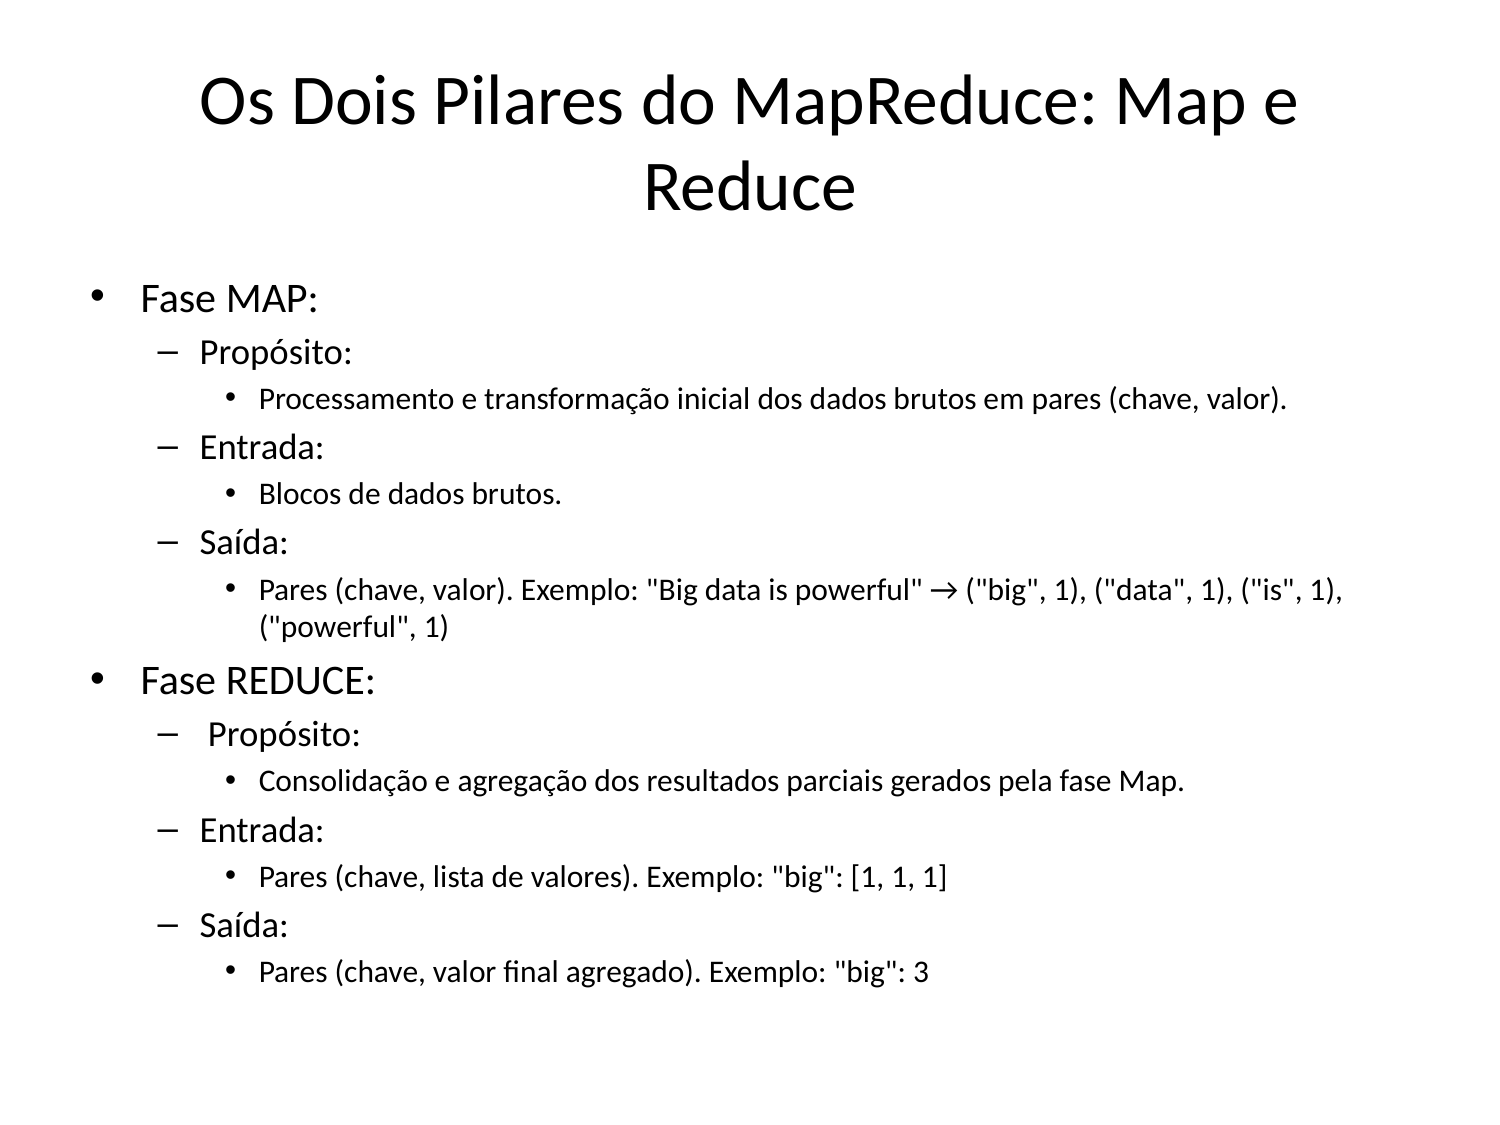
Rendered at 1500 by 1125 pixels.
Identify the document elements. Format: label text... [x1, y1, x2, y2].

list Fase MAP: Propósito: Processamento e transformação inicial dos dados brutos em pares (chave, valor). Entrada: Blocos de dados brutos. Saída: Pares (chave, valor). Exemplo: "Big data is powerful" → ("big", 1), ("data", 1), ("is", 1), ("powerful", 1) Fase REDUCE: Propósito: Consolidação e agregação dos resultados parciais gerados pela fase Map. Entrada: Pares (chave, lista de valores). Exemplo: "big": [1, 1, 1] Saída: Pares (chave, valor final agregado). Exemplo: "big": 3 [75, 262, 1425, 1005]
title Os Dois Pilares do MapReduce: Map e Reduce [75, 45, 1425, 233]
